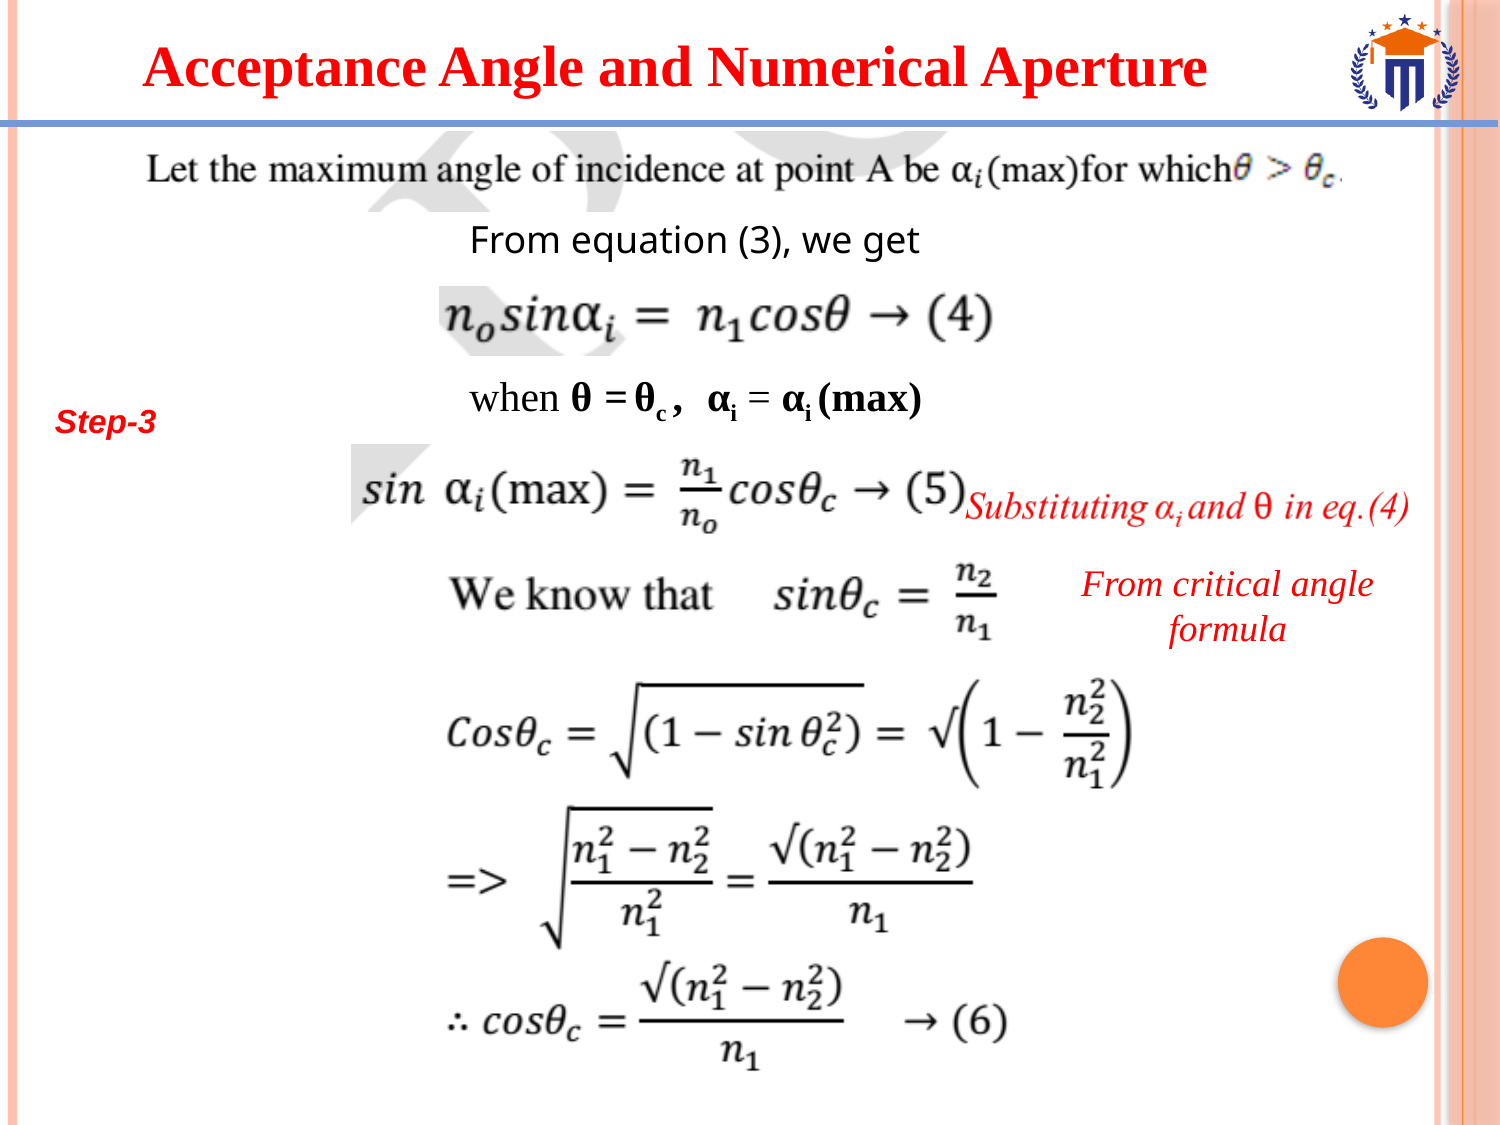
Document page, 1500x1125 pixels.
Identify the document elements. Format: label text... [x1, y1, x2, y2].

picture [1340, 6, 1471, 119]
picture [134, 131, 1342, 213]
picture [439, 286, 1009, 356]
picture [351, 443, 1156, 1085]
text_box Acceptance Angle and Numerical Aperture [40, 20, 1312, 106]
text_box Step-3 [40, 393, 189, 448]
text_box From equation (3), we get [454, 222, 978, 268]
text_box From critical angle formula [1034, 552, 1449, 657]
text_box [984, 475, 1449, 536]
text_box when θ = θc , αi = αi (max) [454, 365, 996, 434]
